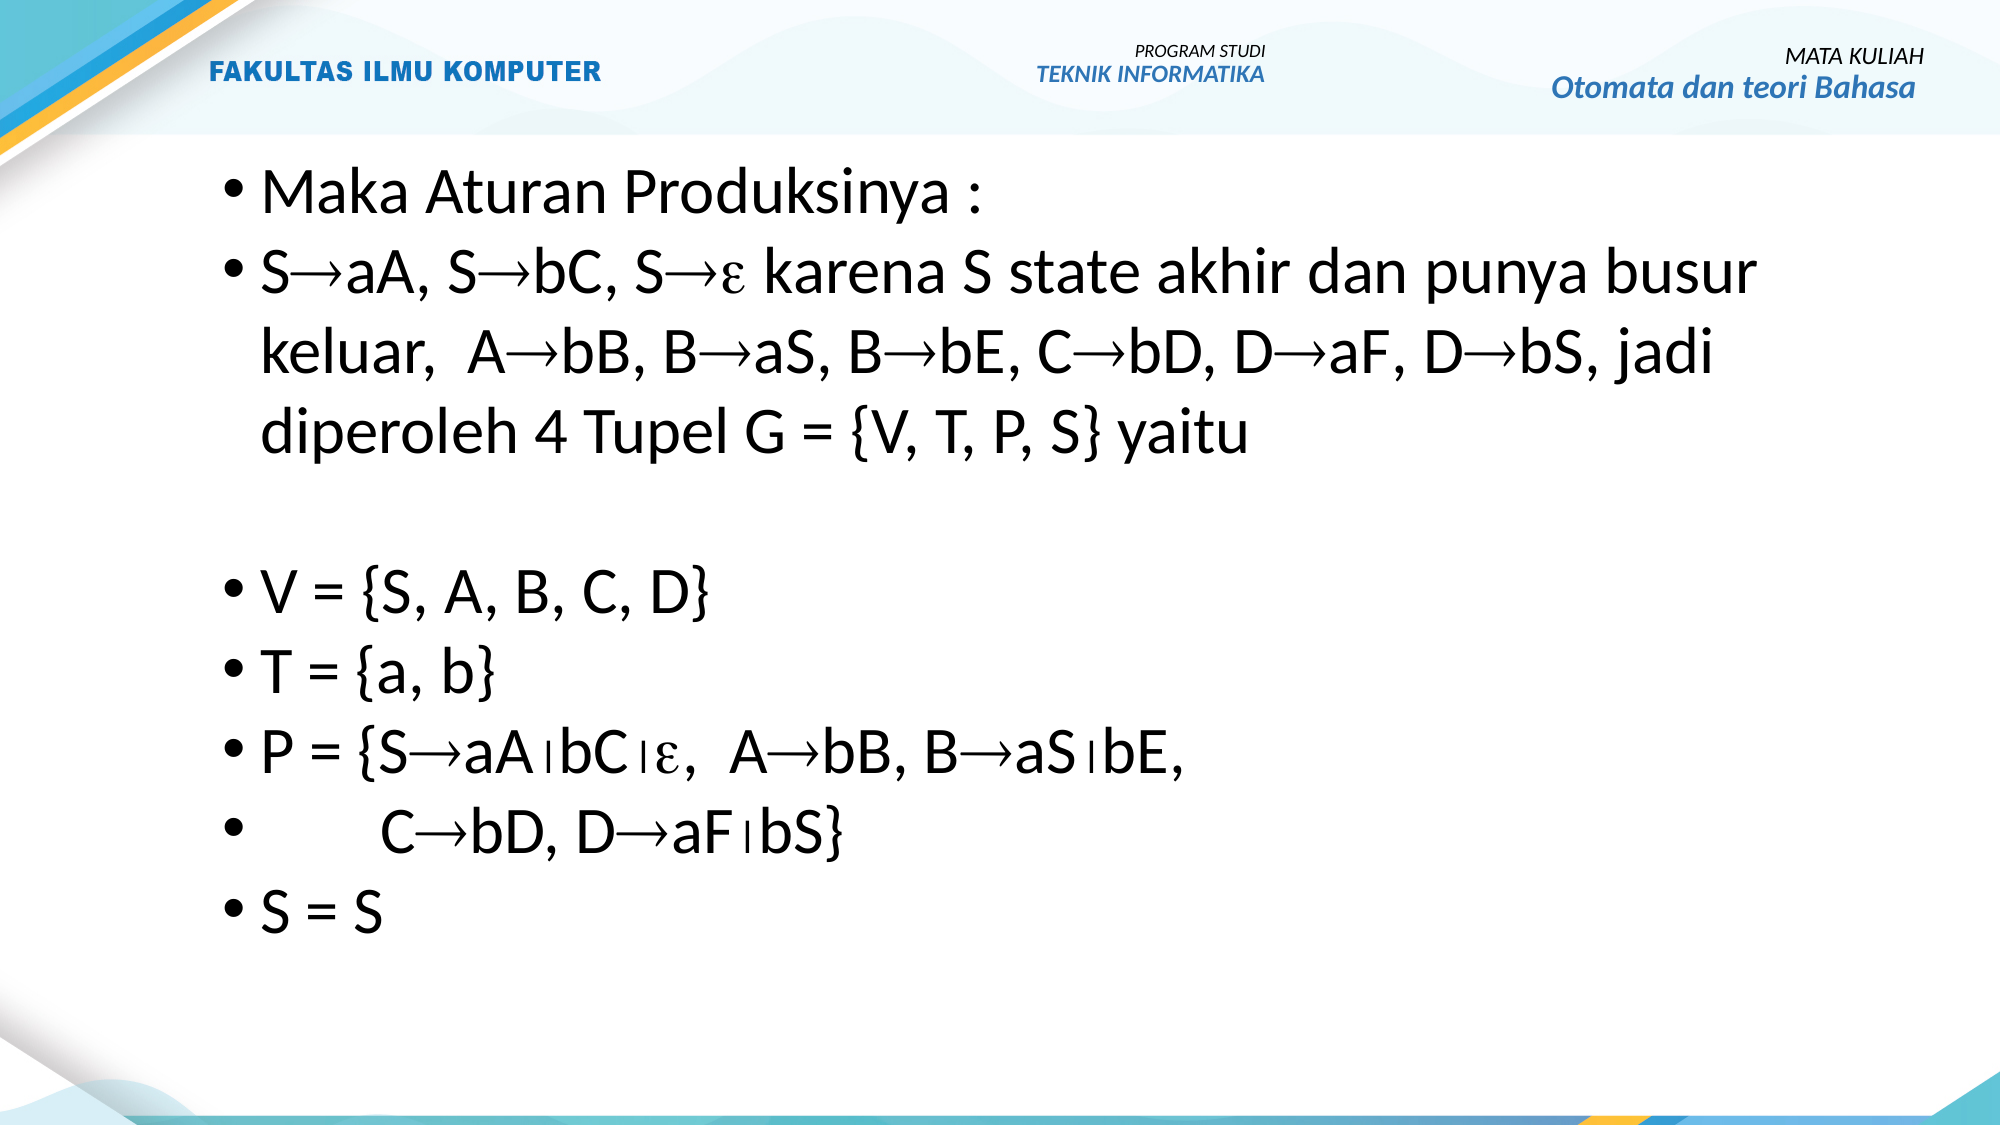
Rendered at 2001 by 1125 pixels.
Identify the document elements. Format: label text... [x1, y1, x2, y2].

text_box PROGRAM STUDI TEKNIK INFORMATIKA [904, 33, 1281, 118]
text_box MATA KULIAH Otomata dan teori Bahasa [1374, 35, 1940, 147]
picture [0, 0, 2000, 1125]
list Maka Aturan Produksinya : SaA, SbC, S karena S state akhir dan punya busur keluar, AbB, BaS, BbE, CbD, DaF, DbS, jadi diperoleh 4 Tupel G = {V, T, P, S} yaitu V = {S, A, B, C, D} T = {a, b} P = {SaAbC, AbB, BaSbE, CbD, DaFbS} S = S [207, 139, 1852, 955]
